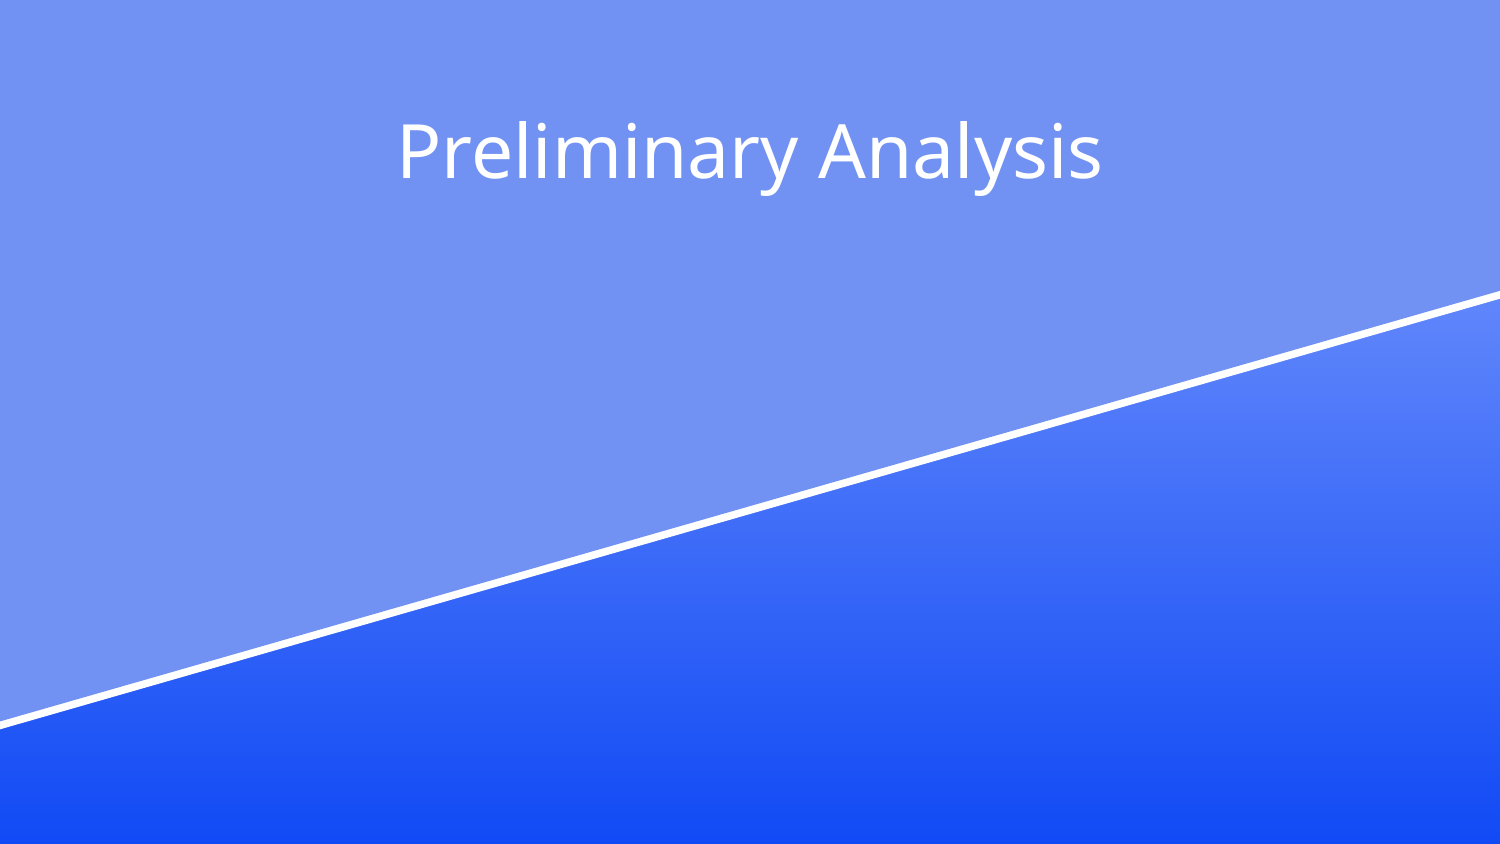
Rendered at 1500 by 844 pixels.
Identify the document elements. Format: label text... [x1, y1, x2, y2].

title Preliminary Analysis [51, 88, 1449, 299]
